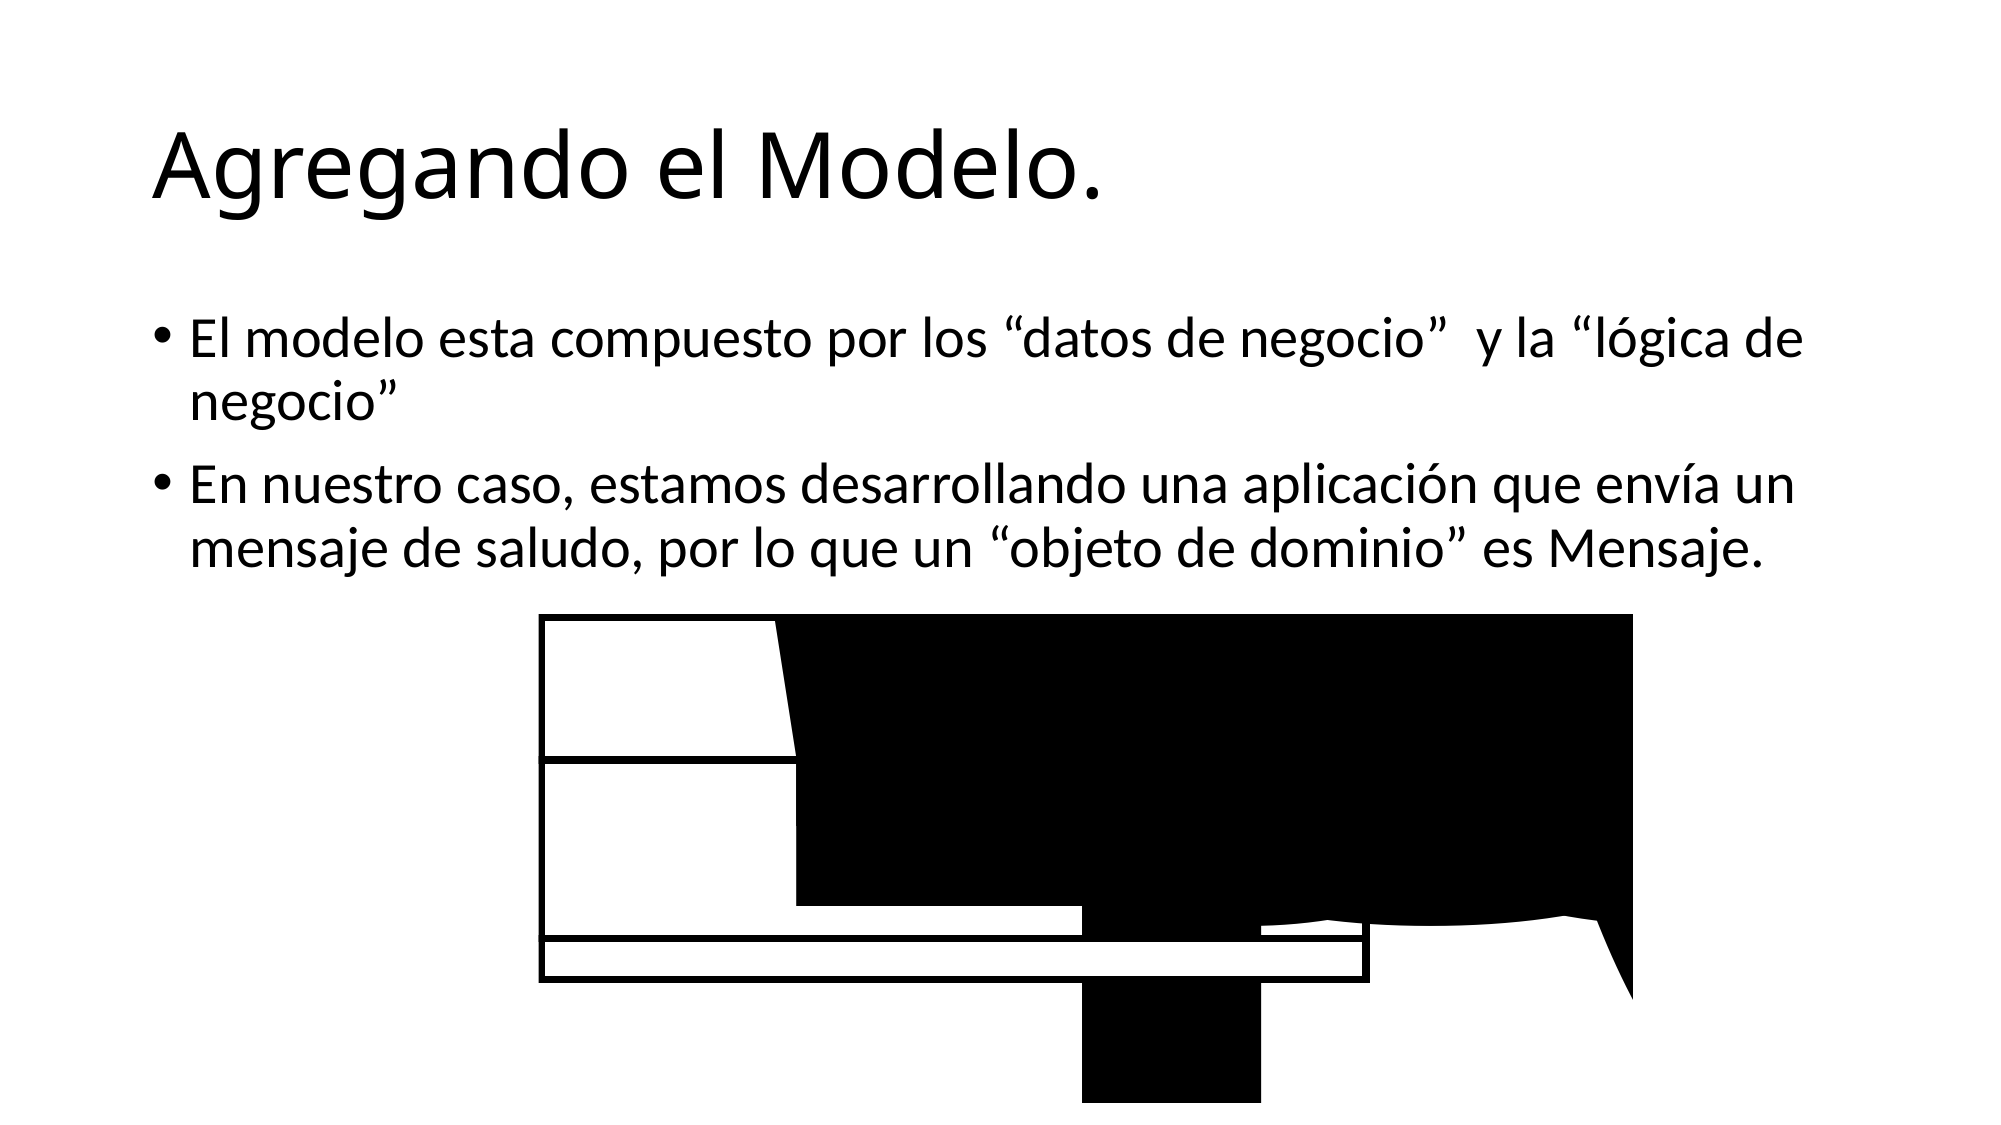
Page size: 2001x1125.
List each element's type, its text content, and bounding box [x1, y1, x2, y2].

picture [538, 614, 1633, 1103]
title Agregando el Modelo. [137, 59, 1863, 278]
list El modelo esta compuesto por los “datos de negocio” y la “lógica de negocio” En nuestro caso, estamos desarrollando una aplicación que envía un mensaje de saludo, por lo que un “objeto de dominio” es Mensaje. [137, 299, 1863, 1014]
